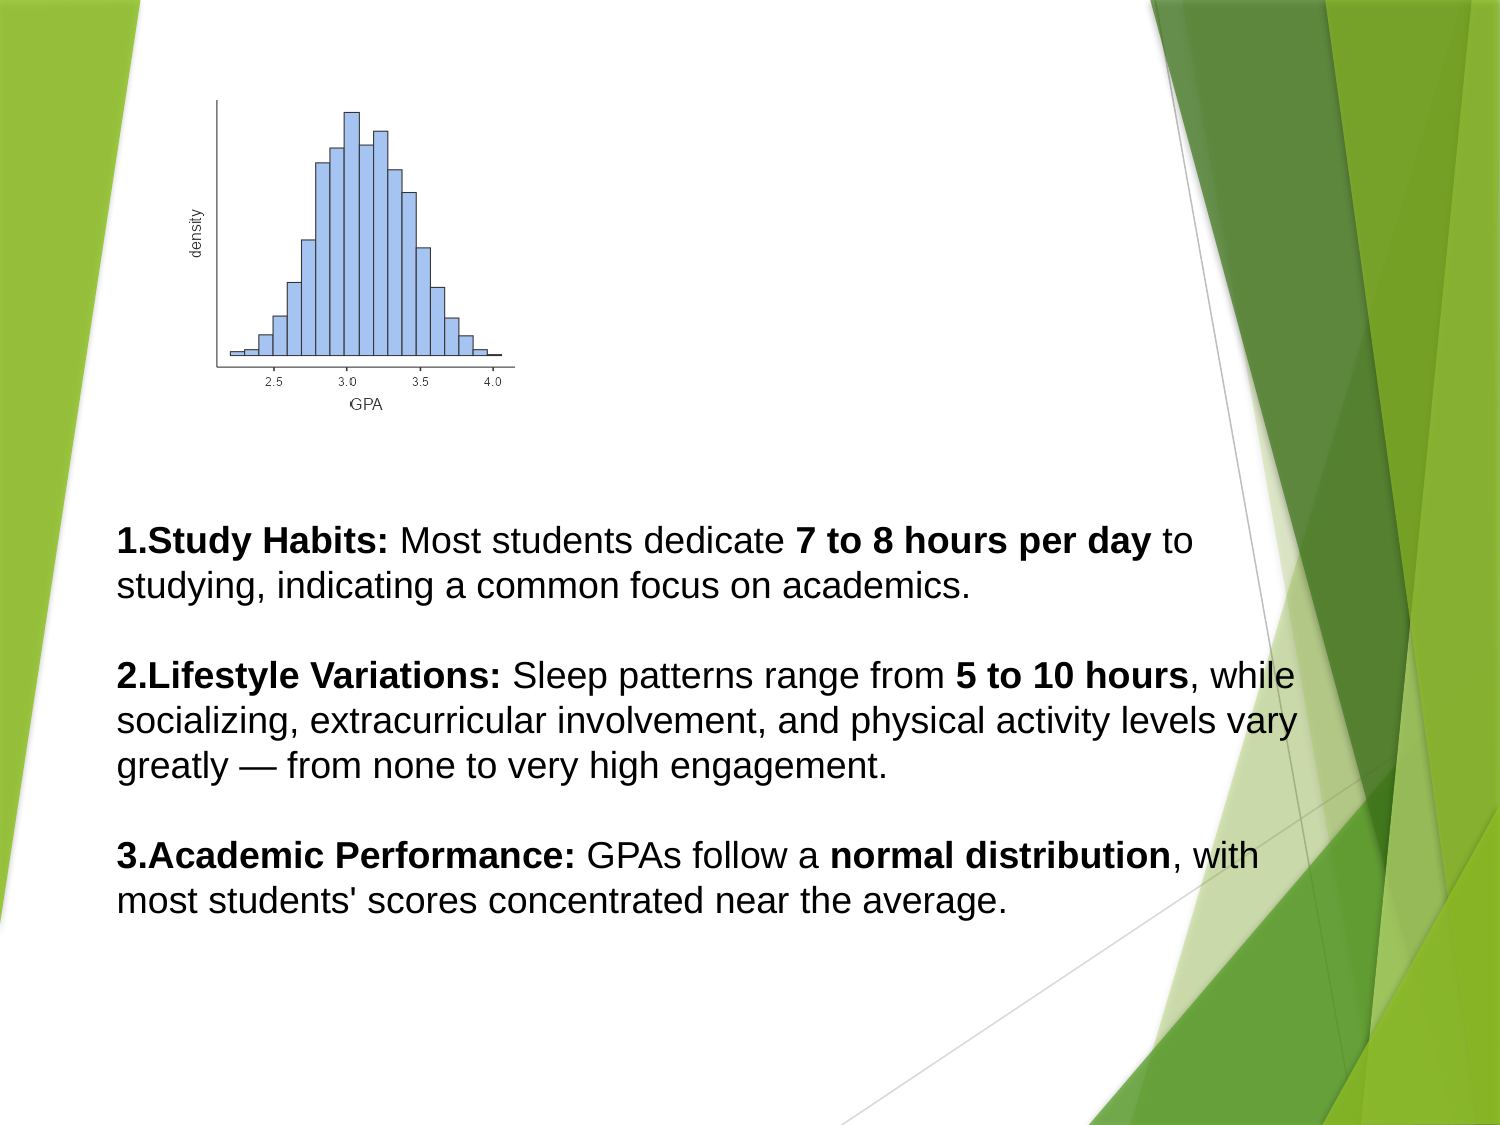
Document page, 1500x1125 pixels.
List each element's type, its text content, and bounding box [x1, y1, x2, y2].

picture [172, 84, 532, 425]
subtitle Study Habits: Most students dedicate 7 to 8 hours per day to studying, indicating a common focus on academics. Lifestyle Variations: Sleep patterns range from 5 to 10 hours, while socializing, extracurricular involvement, and physical activity levels vary greatly — from none to very high engagement. Academic Performance: GPAs follow a normal distribution, with most students' scores concentrated near the average. [101, 384, 1356, 1053]
